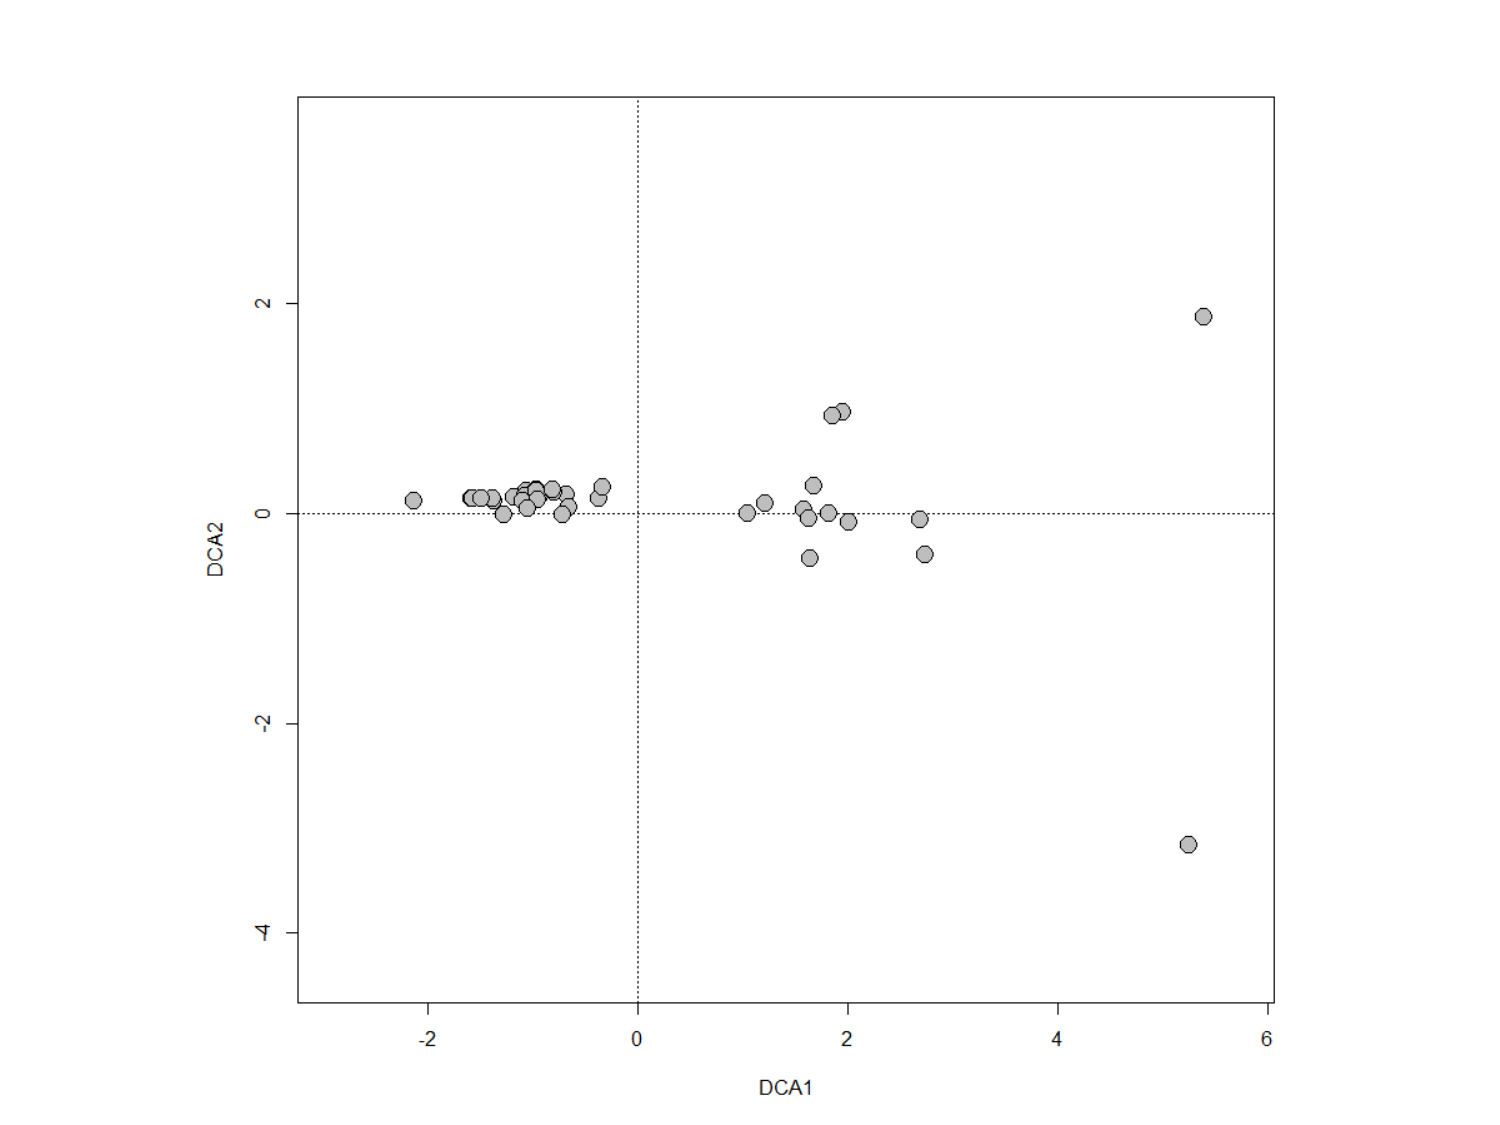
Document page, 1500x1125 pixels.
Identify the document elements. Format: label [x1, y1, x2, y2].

list [199, 0, 1326, 1125]
